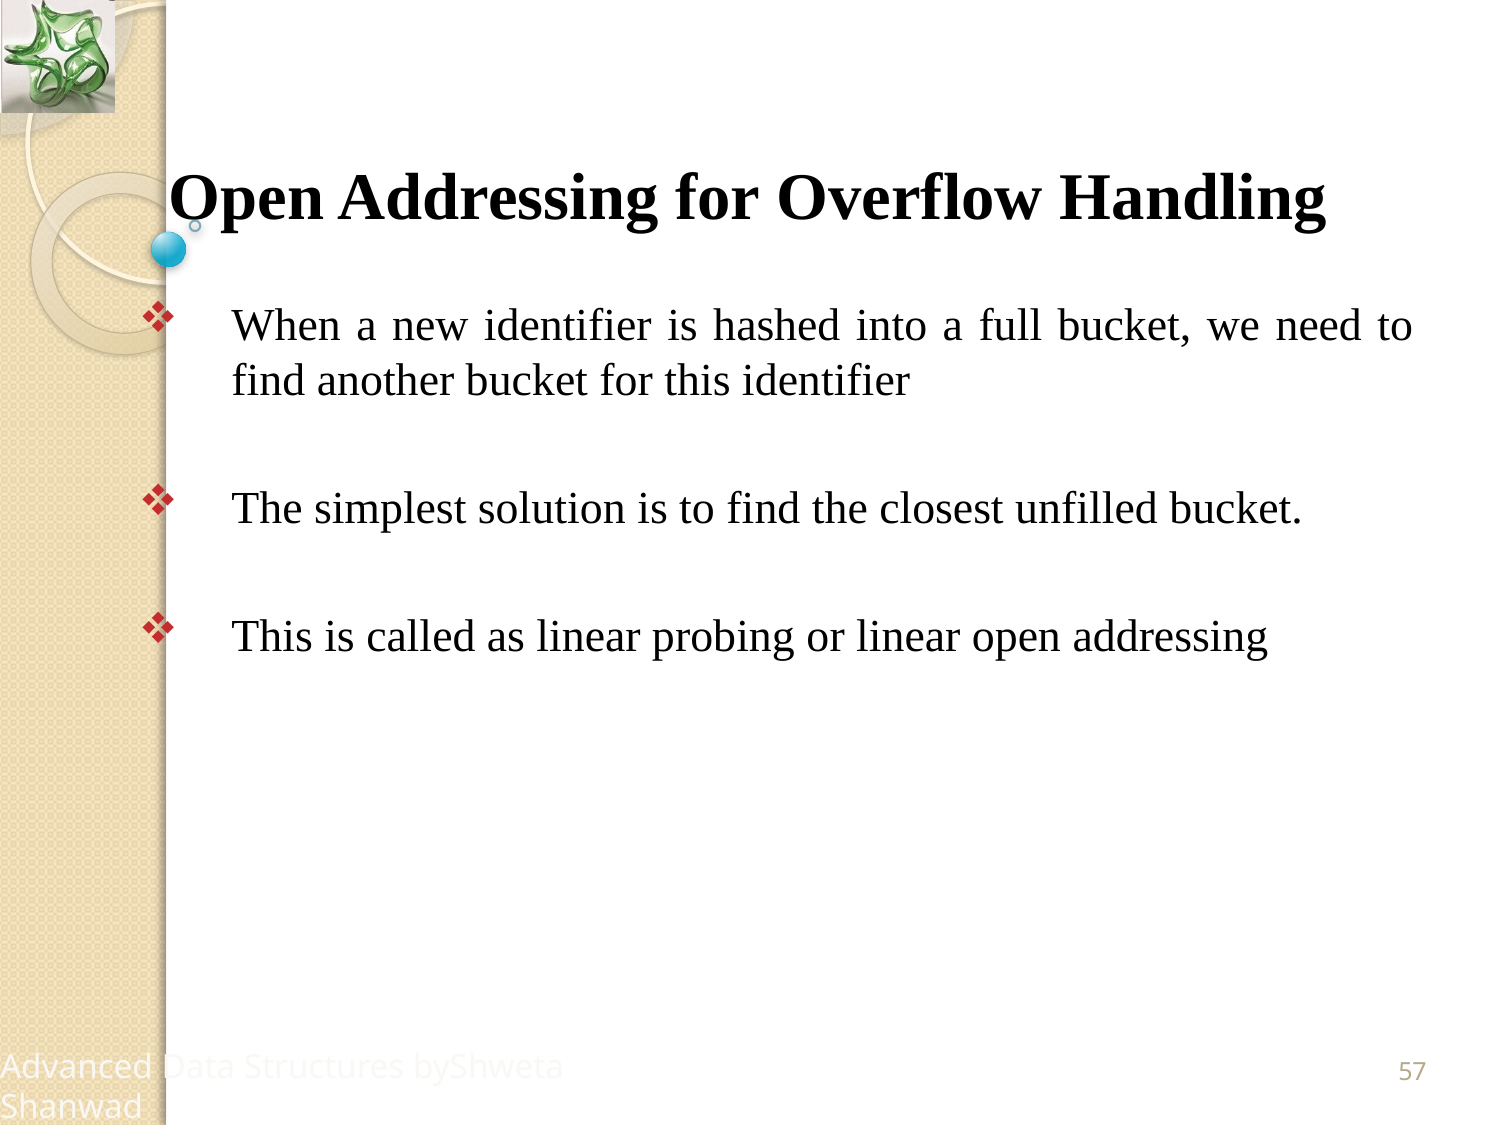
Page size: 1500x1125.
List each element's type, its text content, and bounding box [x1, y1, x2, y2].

slide_number 57 [1350, 1037, 1475, 1098]
picture [0, 0, 116, 113]
text_box Open Addressing for Overflow Handling [74, 45, 1425, 233]
text_box When a new identifier is hashed into a full bucket, we need to find another bucket for this identifier The simplest solution is to find the closest unfilled bucket. This is called as linear probing or linear open addressing [0, 287, 1425, 1043]
